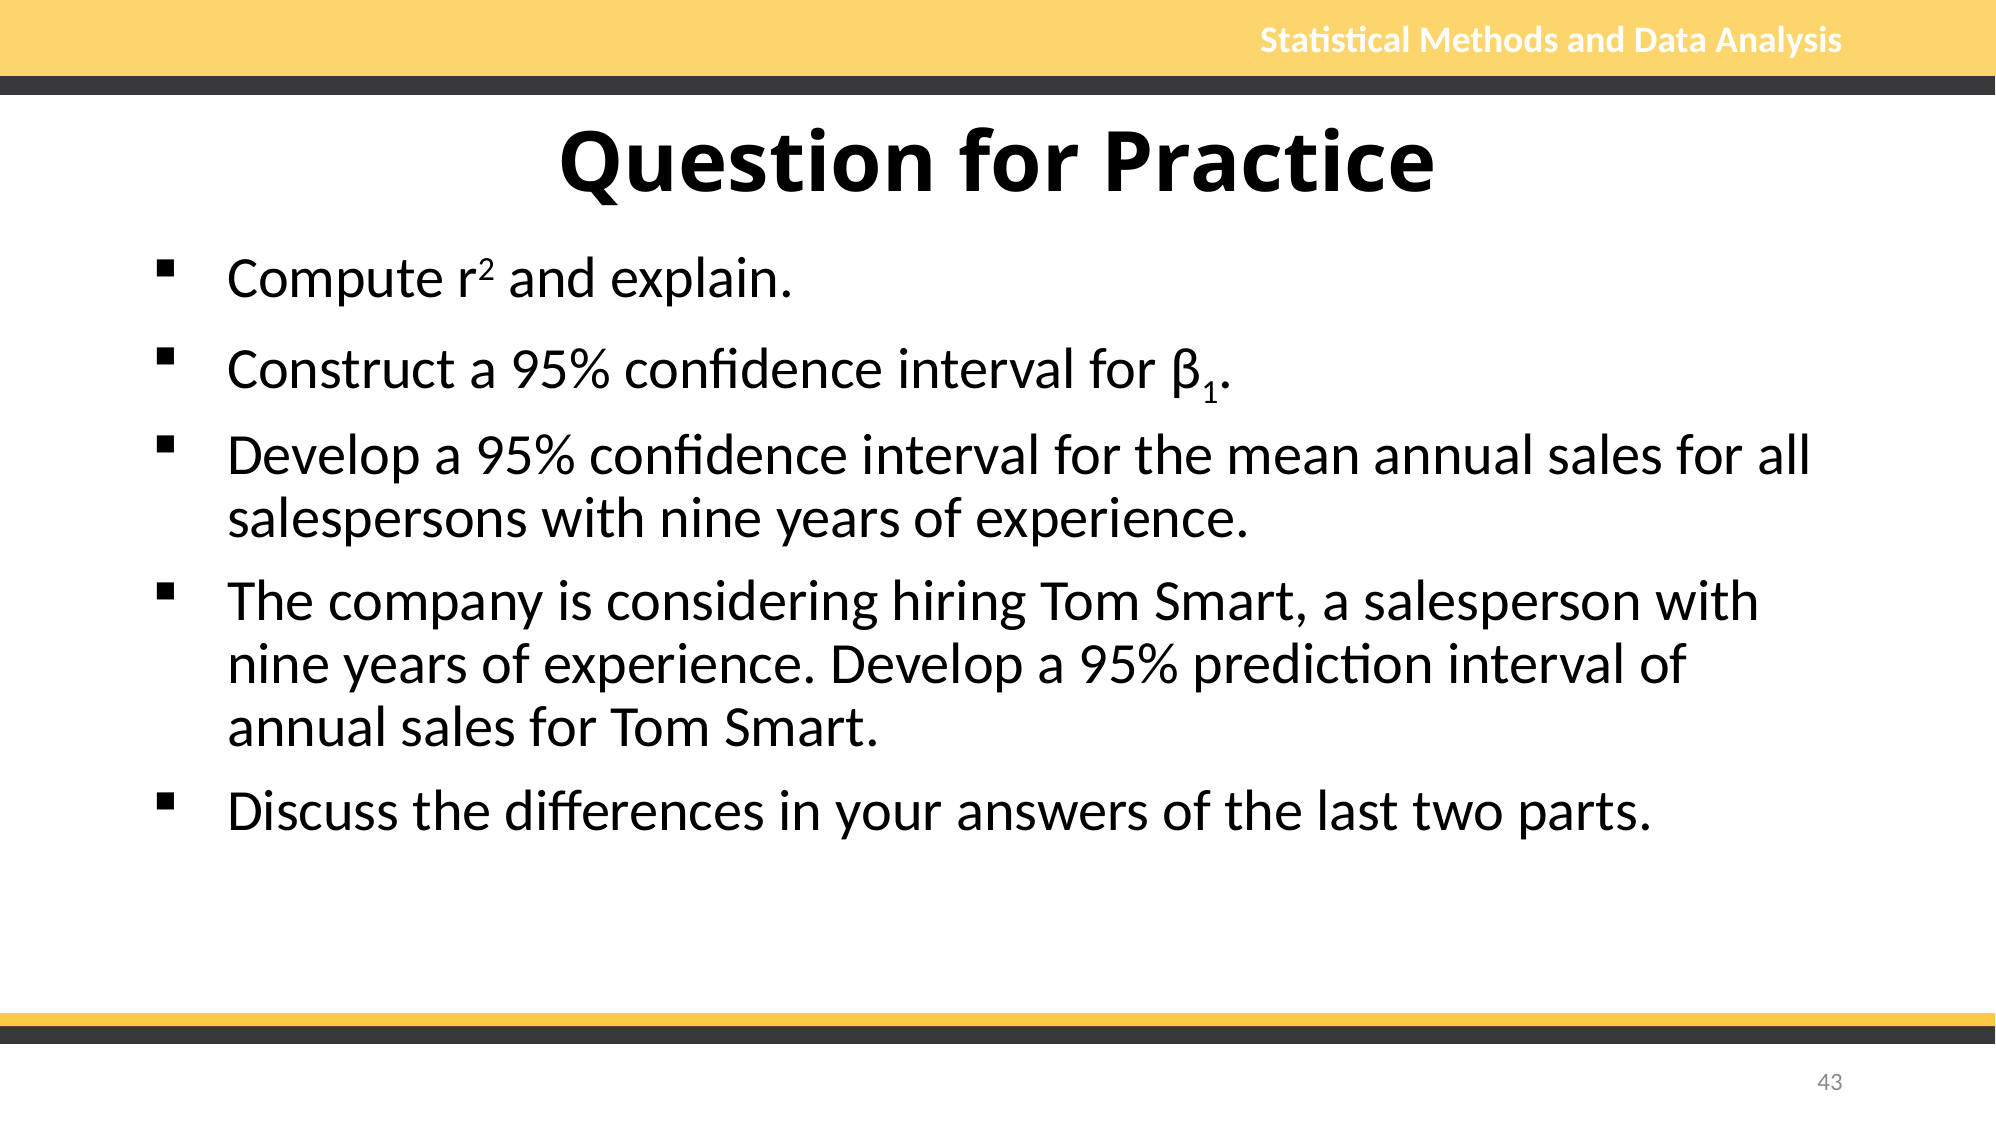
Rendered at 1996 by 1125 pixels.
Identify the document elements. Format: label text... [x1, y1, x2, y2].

title Question for Practice [137, 104, 1858, 225]
picture [0, 1027, 1996, 1044]
list Compute r2 and explain. Construct a 95% confidence interval for β1. Develop a 95% confidence interval for the mean annual sales for all salespersons with nine years of experience. The company is considering hiring Tom Smart, a salesperson with nine years of experience. Develop a 95% prediction interval of annual sales for Tom Smart. Discuss the differences in your answers of the last two parts. [137, 239, 1858, 990]
picture [0, 76, 1996, 95]
slide_number 43 [1755, 1057, 1858, 1103]
